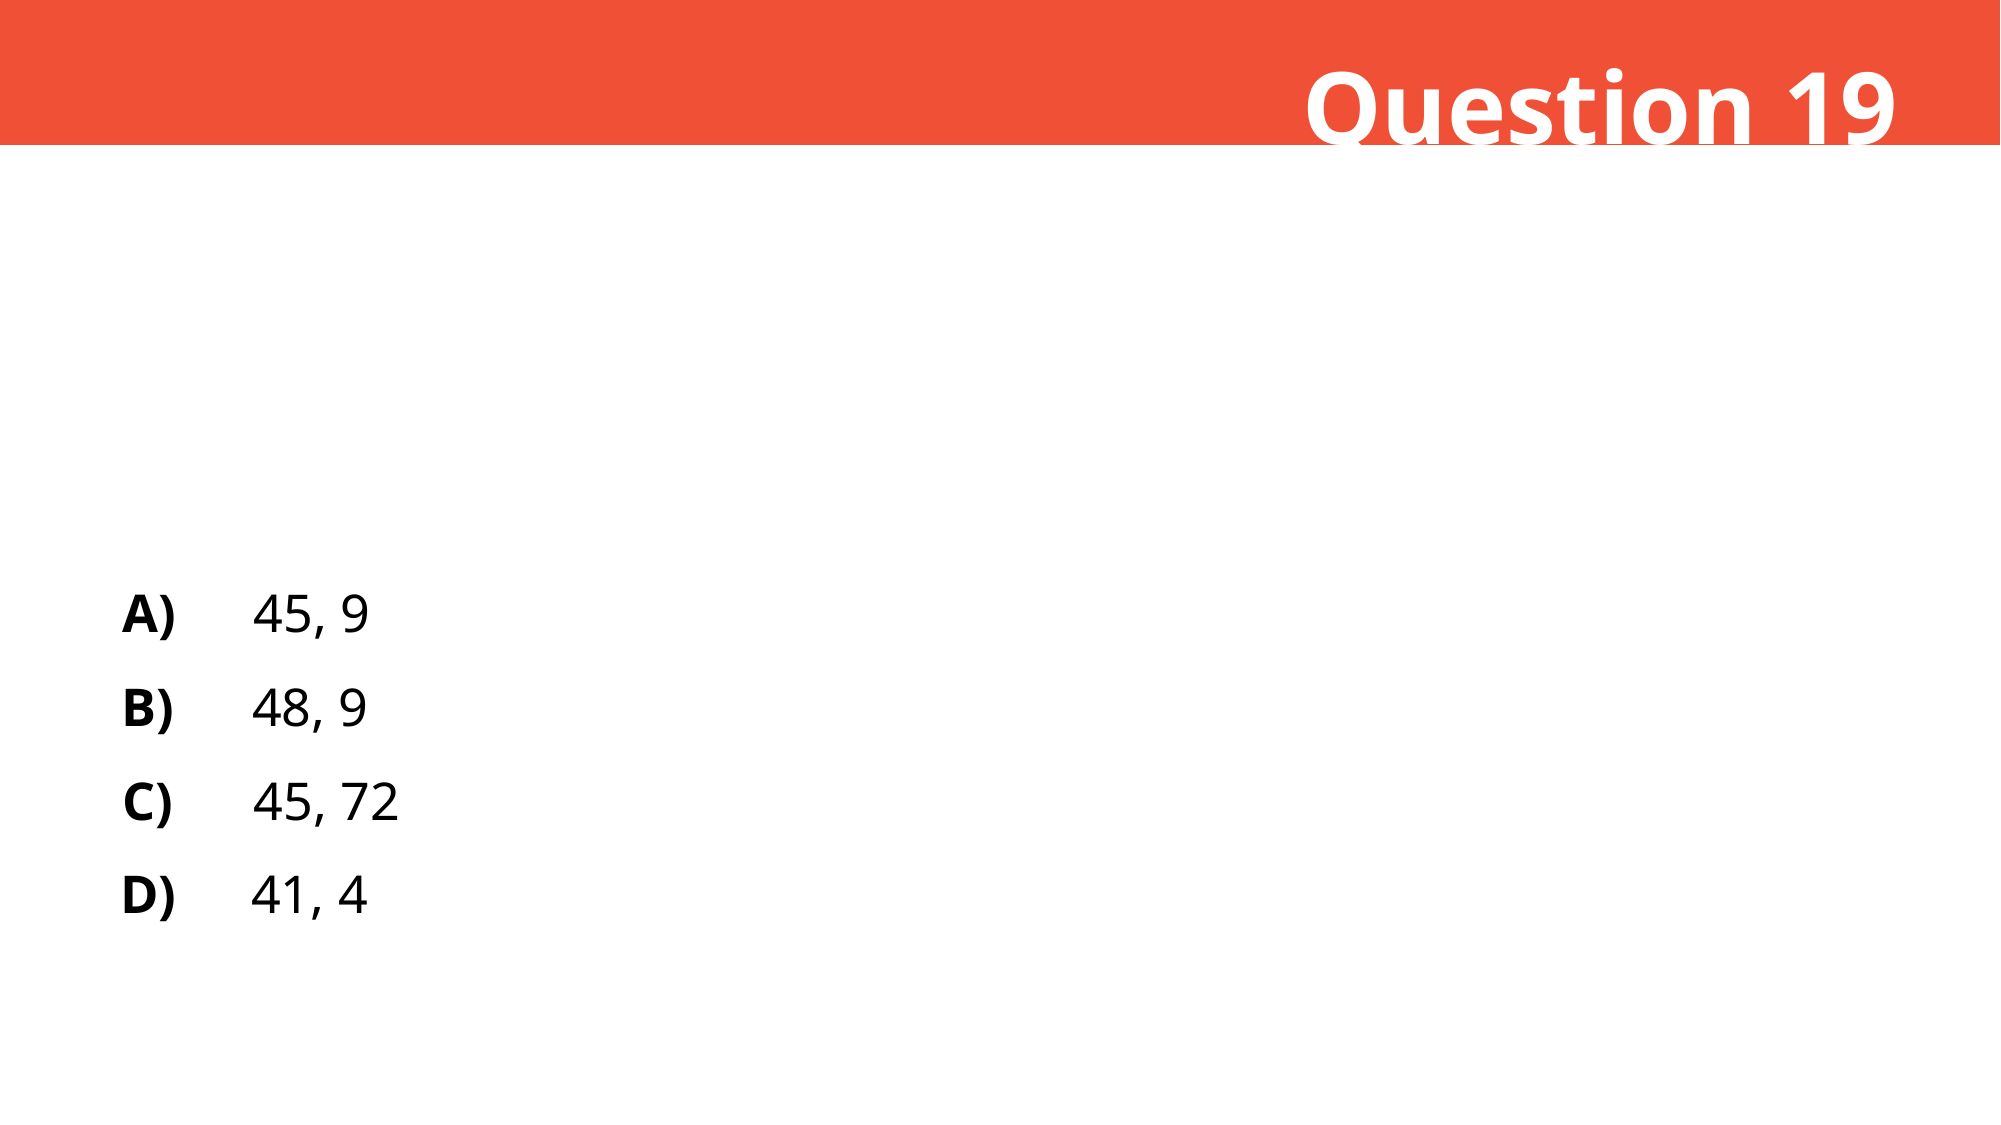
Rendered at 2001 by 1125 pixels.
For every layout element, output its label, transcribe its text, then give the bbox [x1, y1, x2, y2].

text_box 41, 4 [236, 822, 1893, 932]
text_box C) [107, 730, 223, 839]
text_box 45, 72 [238, 730, 1896, 839]
text_box 48, 9 [237, 635, 1894, 745]
text_box D) [105, 822, 220, 932]
text_box 45, 9 [238, 541, 1896, 651]
text_box Question 19 [638, 37, 1914, 173]
text_box B) [106, 635, 221, 745]
text_box [0, 0, 2000, 147]
text_box A) [107, 541, 223, 651]
